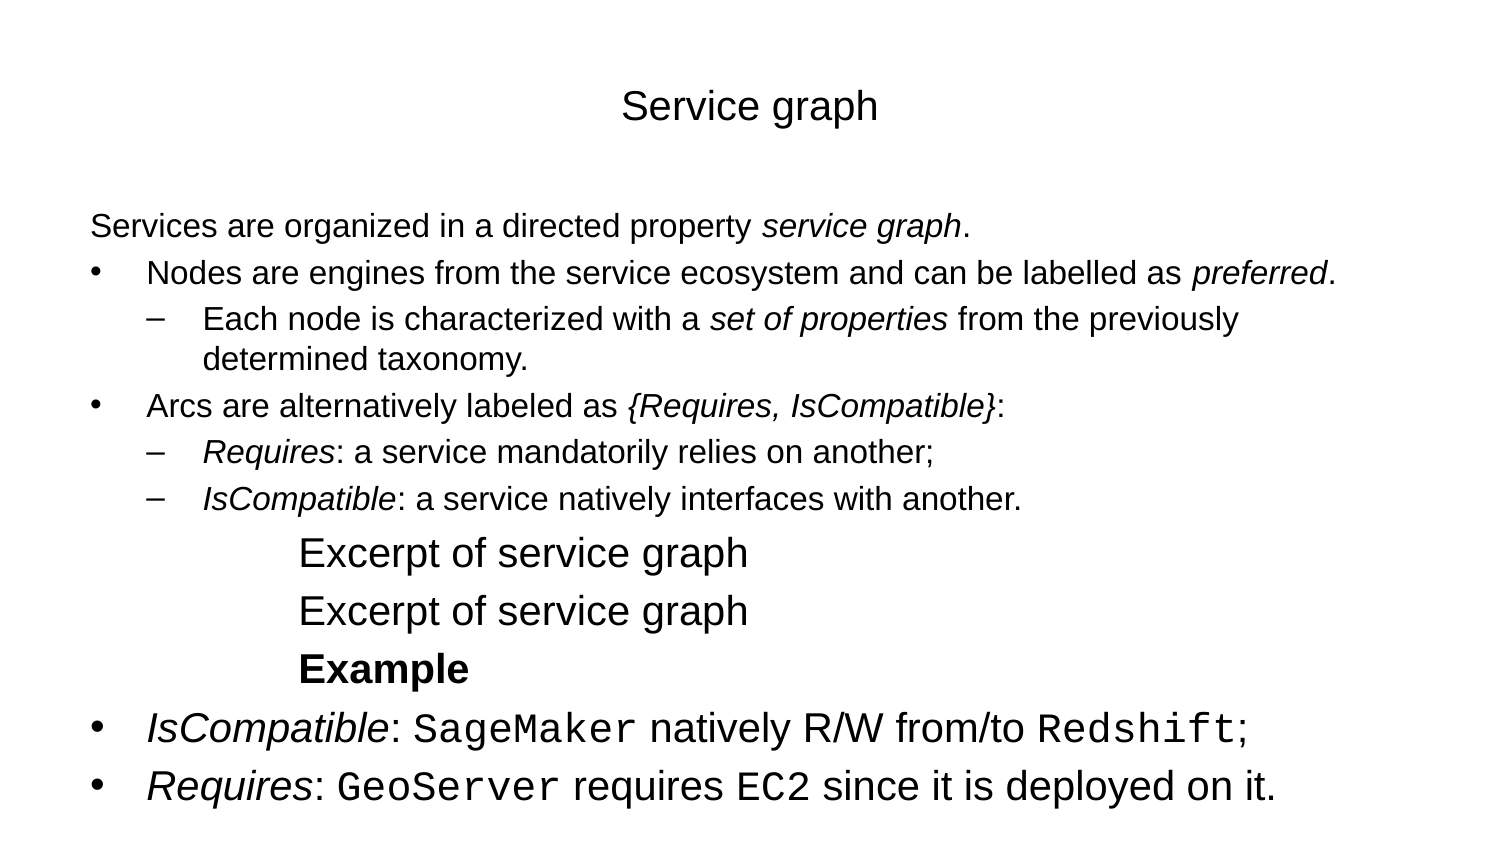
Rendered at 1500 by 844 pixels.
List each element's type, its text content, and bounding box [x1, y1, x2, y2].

title Service graph [75, 33, 1425, 175]
